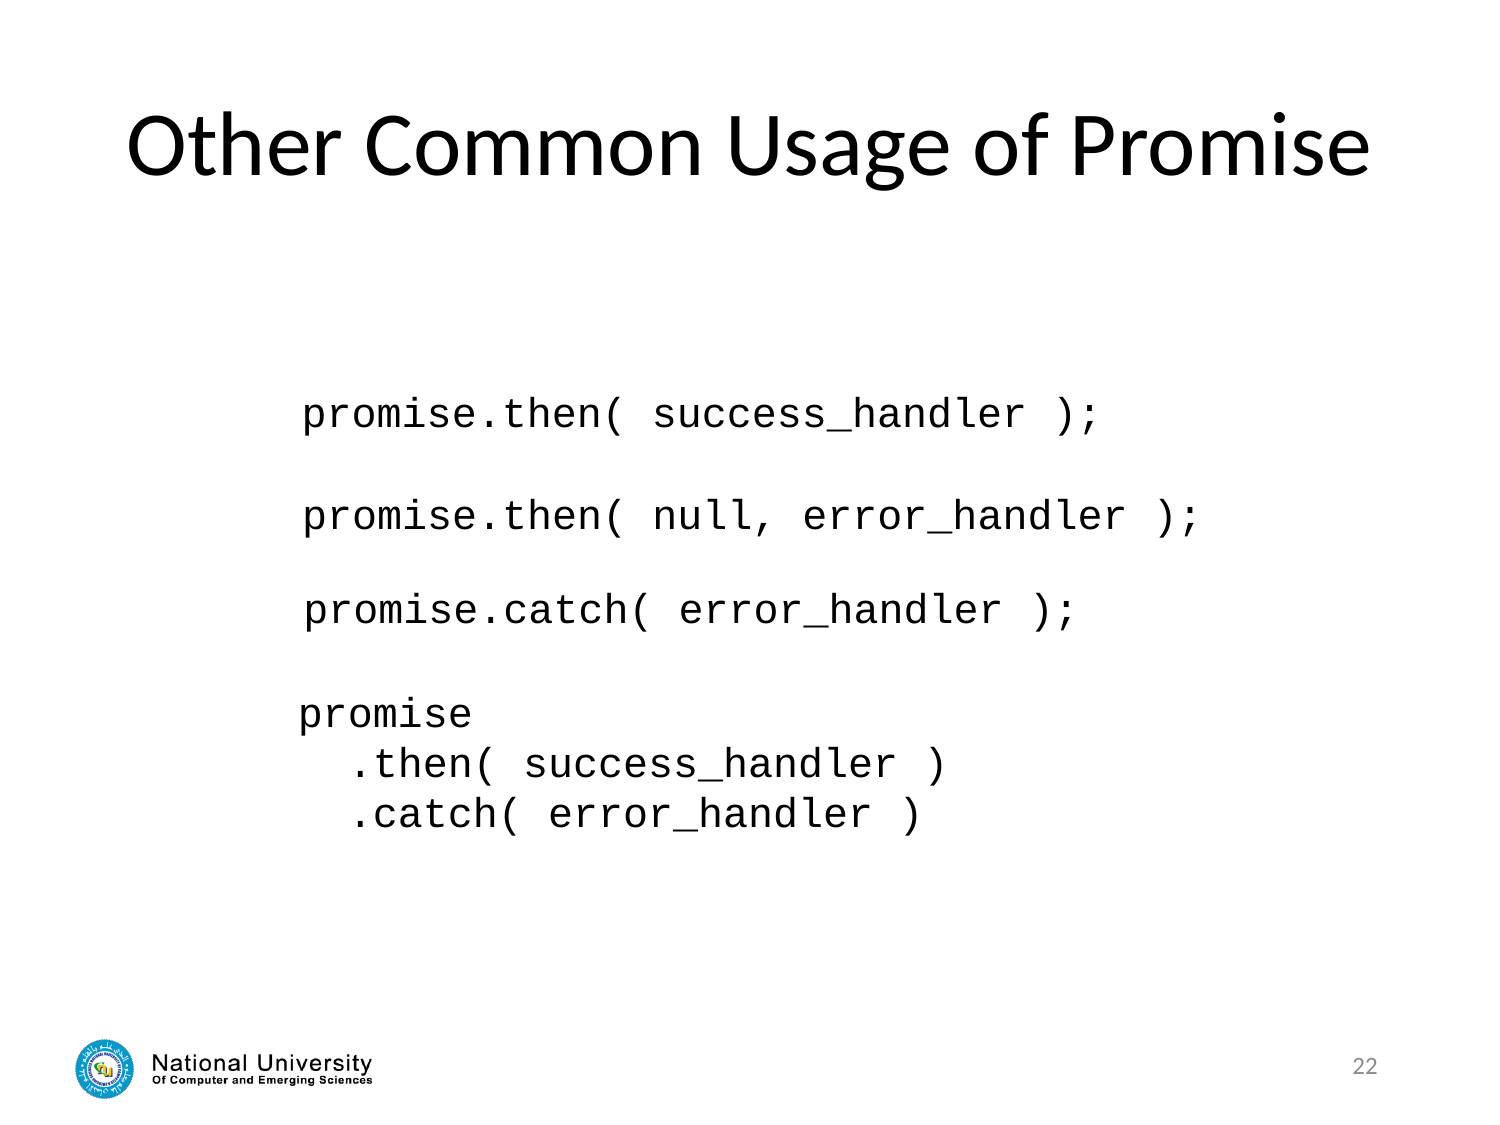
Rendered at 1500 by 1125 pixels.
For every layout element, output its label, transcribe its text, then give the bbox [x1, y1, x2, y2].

text_box promise.catch( error_handler ); [288, 574, 1094, 640]
slide_number 22 [1337, 1034, 1425, 1095]
picture [75, 1075, 100, 1099]
picture [87, 1052, 122, 1086]
picture [75, 1039, 98, 1065]
picture [111, 1074, 134, 1099]
text_box promise.then( success_handler ); [286, 378, 1117, 443]
text_box promise.then( null, error_handler ); [287, 480, 1218, 546]
text_box promise .then( success_handler ) .catch( error_handler ) [283, 678, 963, 843]
picture [151, 1034, 382, 1104]
picture [111, 1039, 134, 1064]
title Other Common Usage of Promise [75, 45, 1425, 233]
